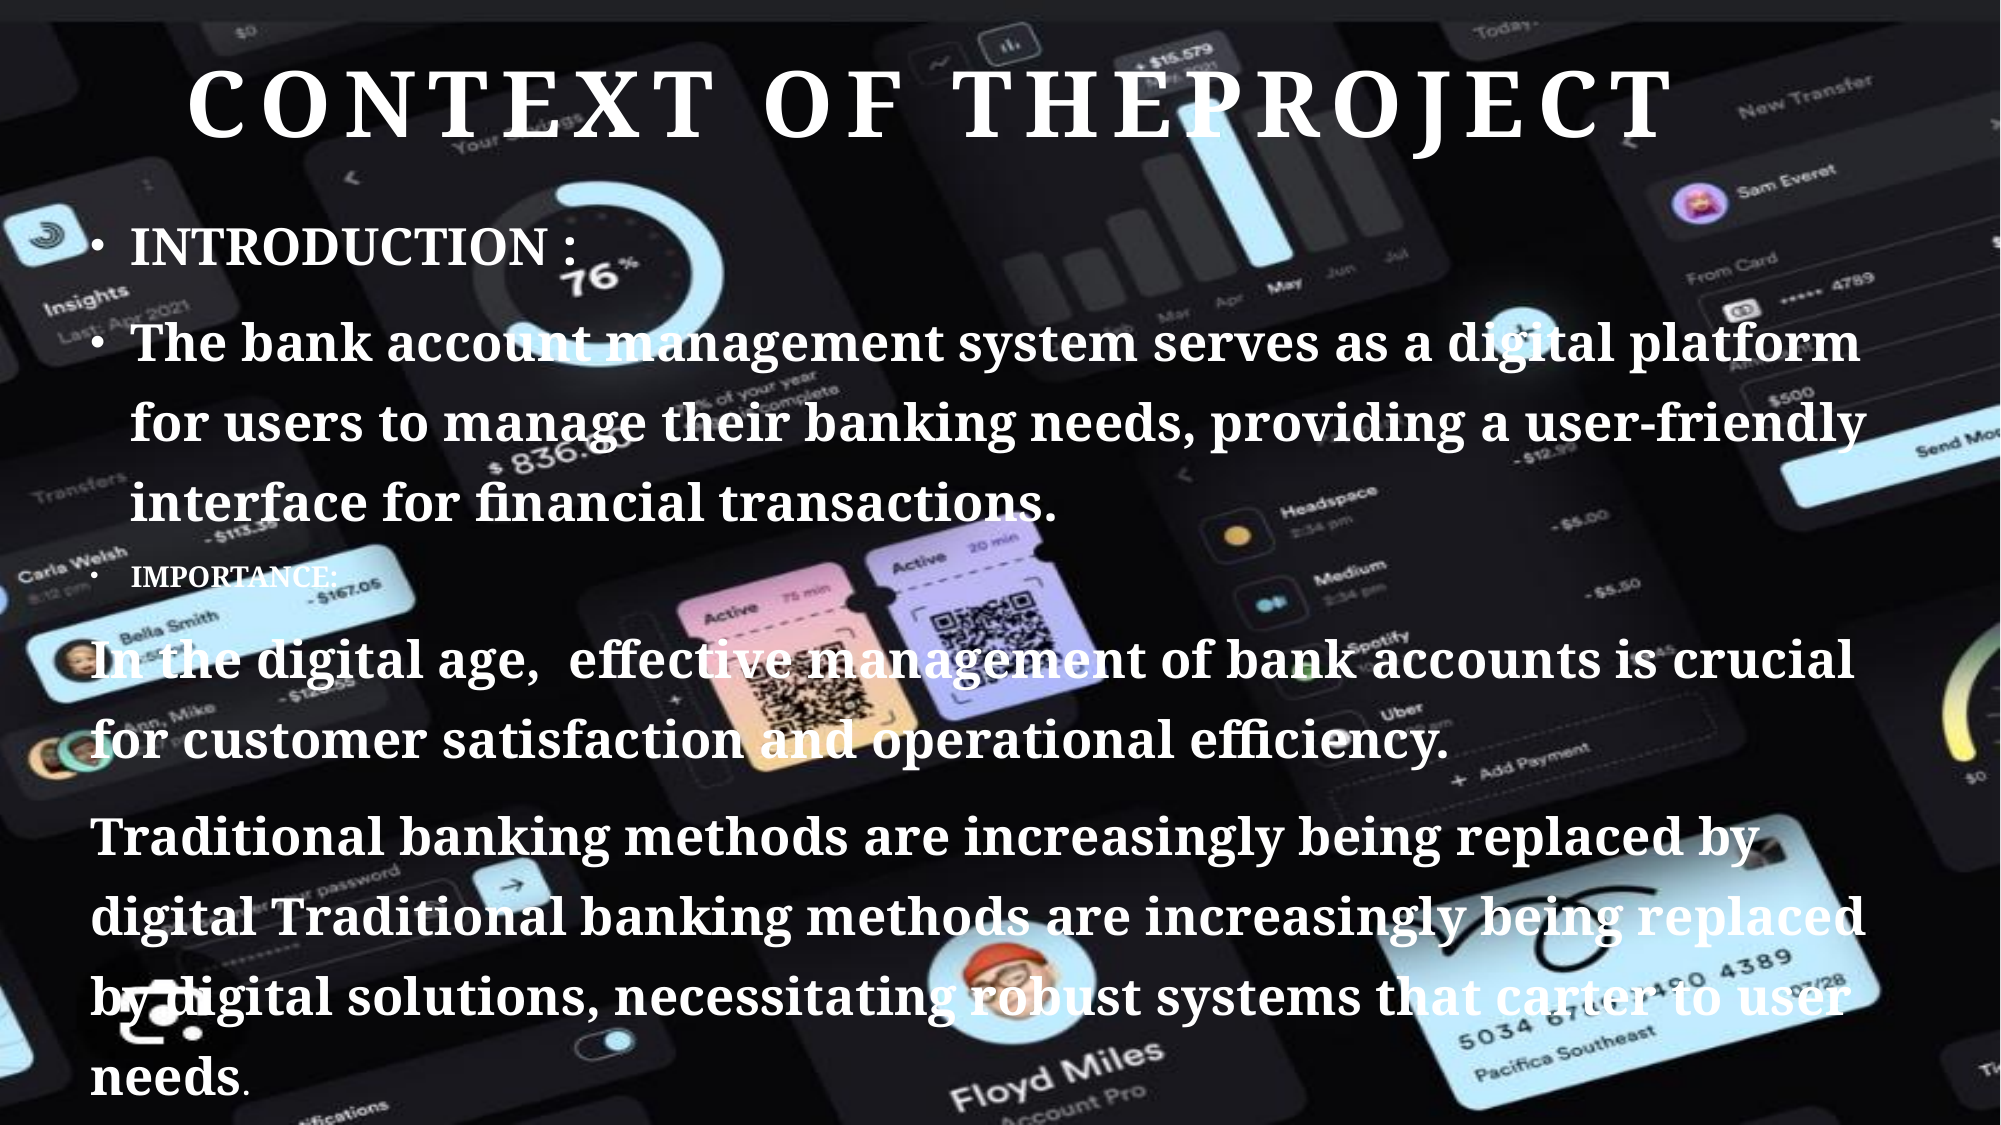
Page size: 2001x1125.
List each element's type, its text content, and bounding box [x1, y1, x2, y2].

title CONTEXT OF THEPROJECT [170, 18, 1750, 163]
picture [0, 0, 2001, 1125]
list INTRODUCTION : The bank account management system serves as a digital platform for users to manage their banking needs, providing a user-friendly interface for financial transactions. IMPORTANCE: In the digital age, effective management of bank accounts is crucial for customer satisfaction and operational efficiency. Traditional banking methods are increasingly being replaced by digital Traditional banking methods are increasingly being replaced by digital solutions, necessitating robust systems that carter to user needs. [75, 187, 1949, 1125]
